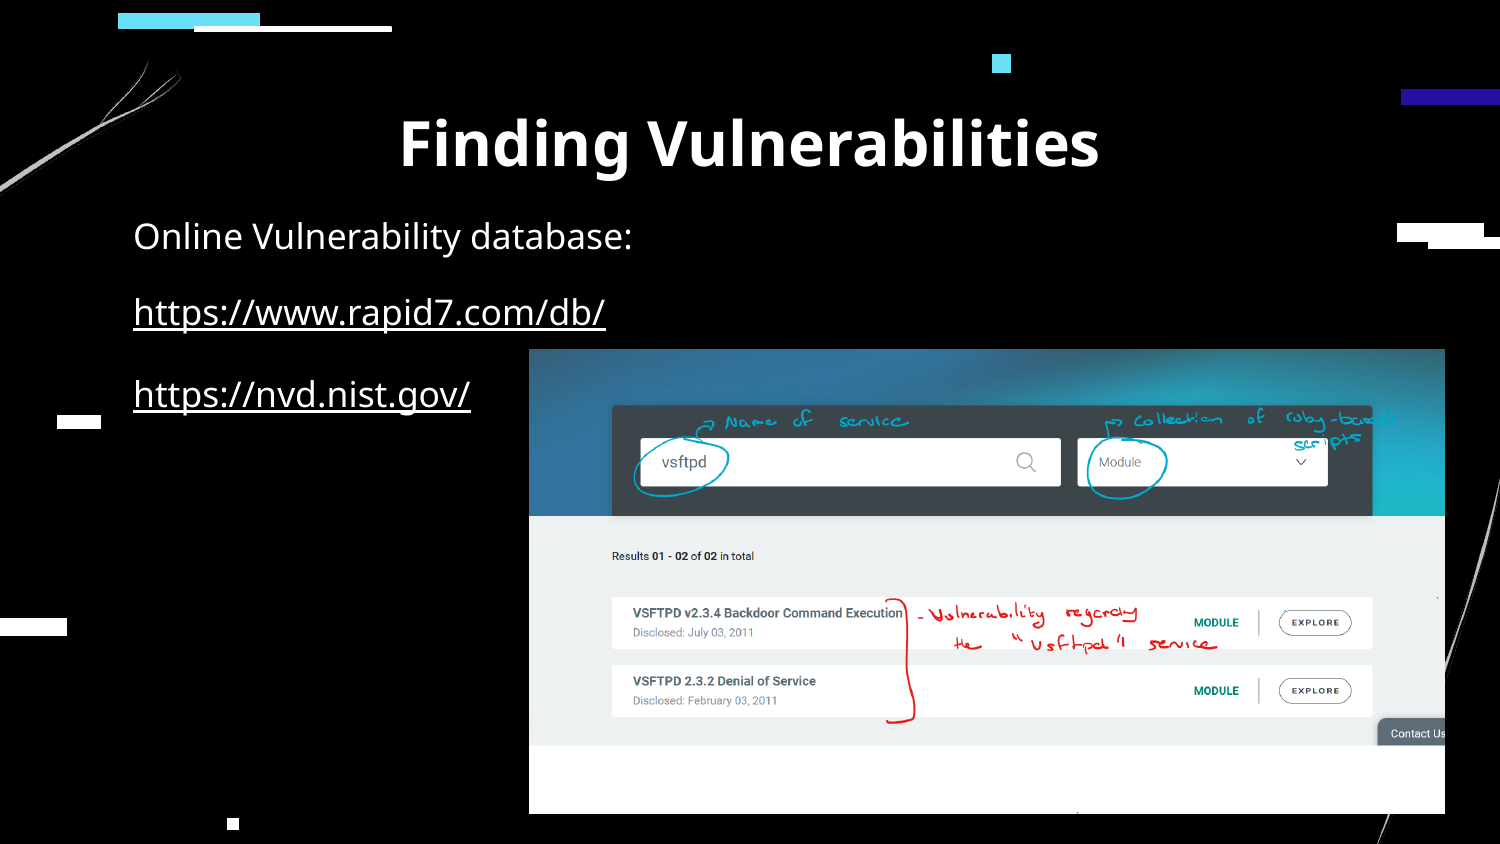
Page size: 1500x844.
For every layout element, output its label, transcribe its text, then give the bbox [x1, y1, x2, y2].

list Online Vulnerability database: https://www.rapid7.com/db/ https://nvd.nist.gov/ [118, 199, 1382, 760]
title Finding Vulnerabilities [118, 88, 1382, 167]
picture [0, 0, 390, 457]
picture [528, 321, 1500, 844]
